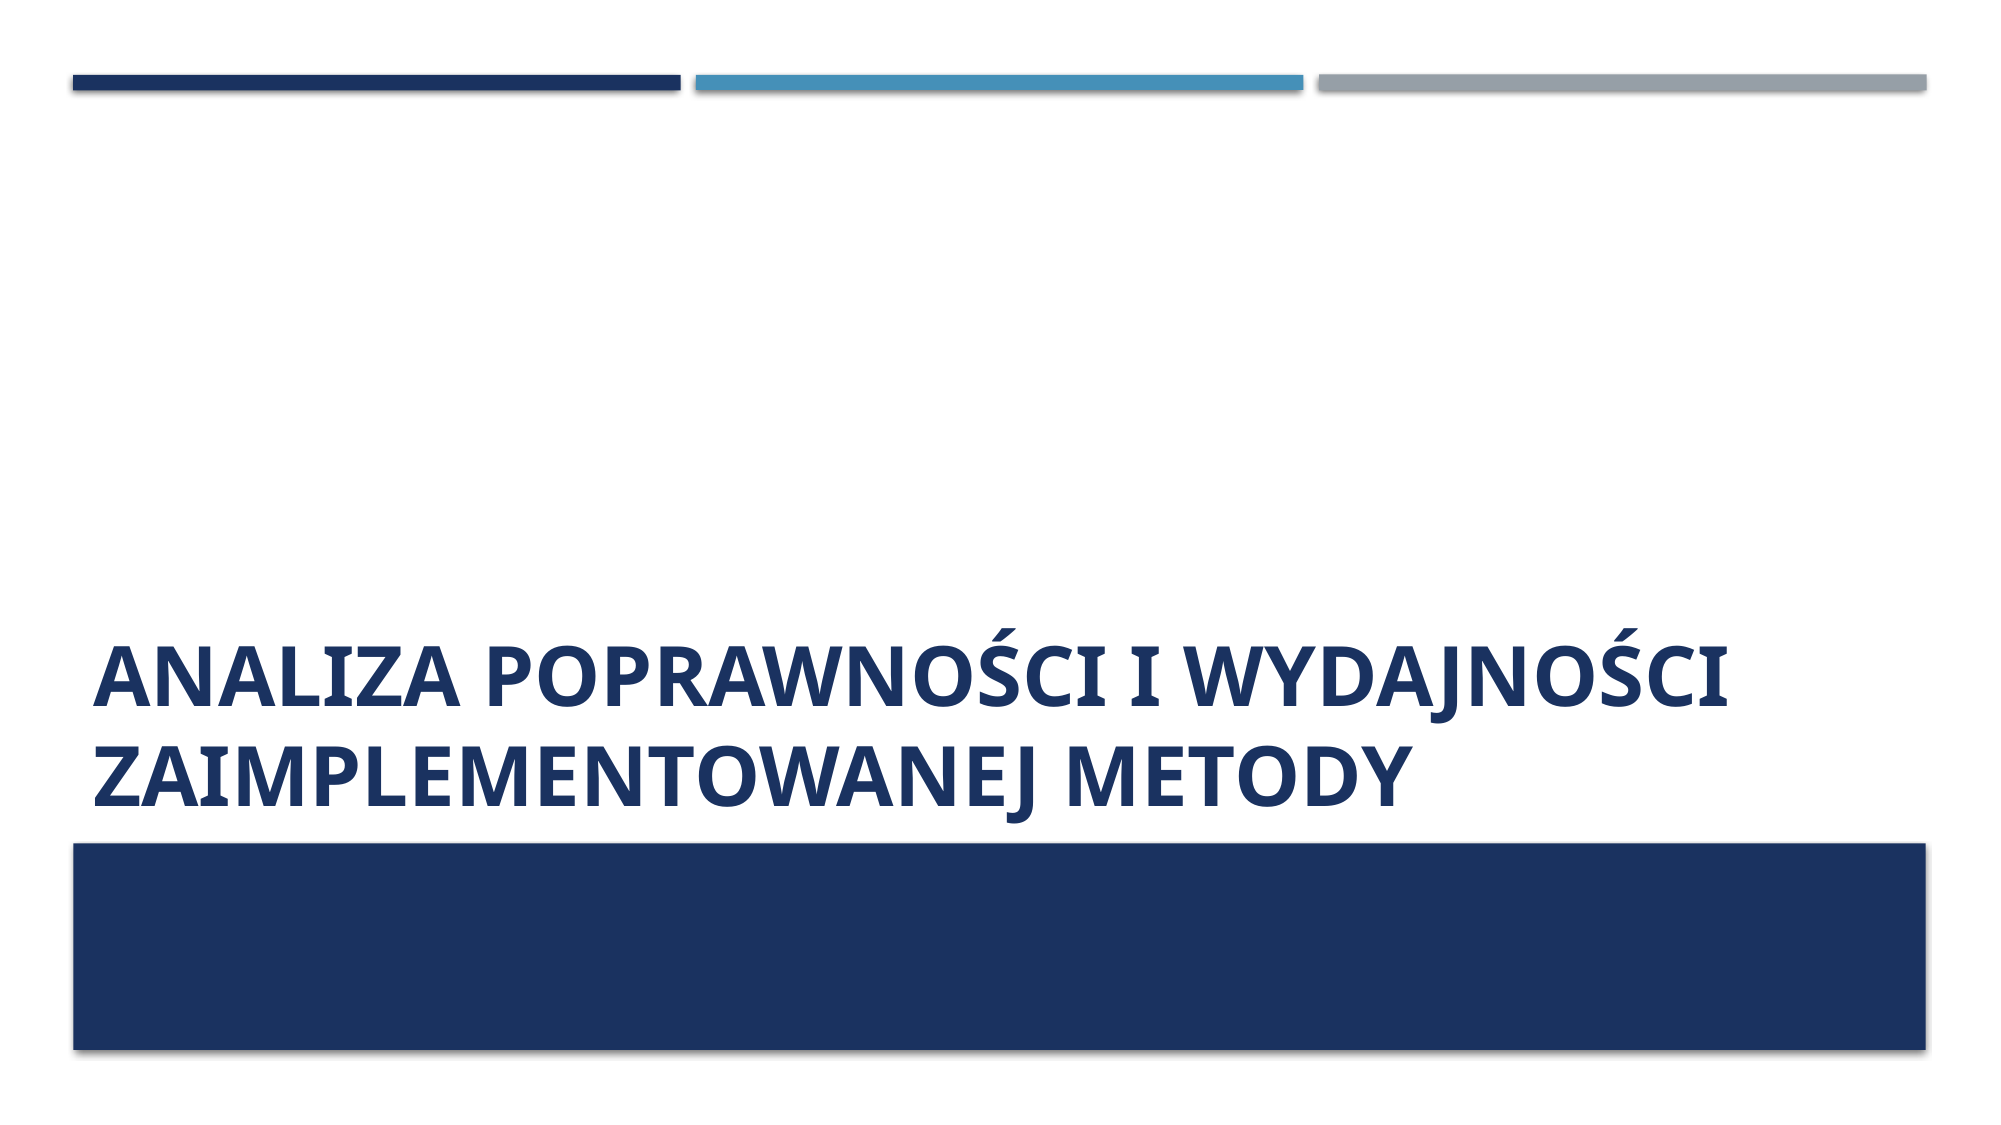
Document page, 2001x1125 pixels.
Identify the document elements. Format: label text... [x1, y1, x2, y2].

title Analiza poprawności i wydajności zaimplementowanej metody [78, 585, 1972, 831]
